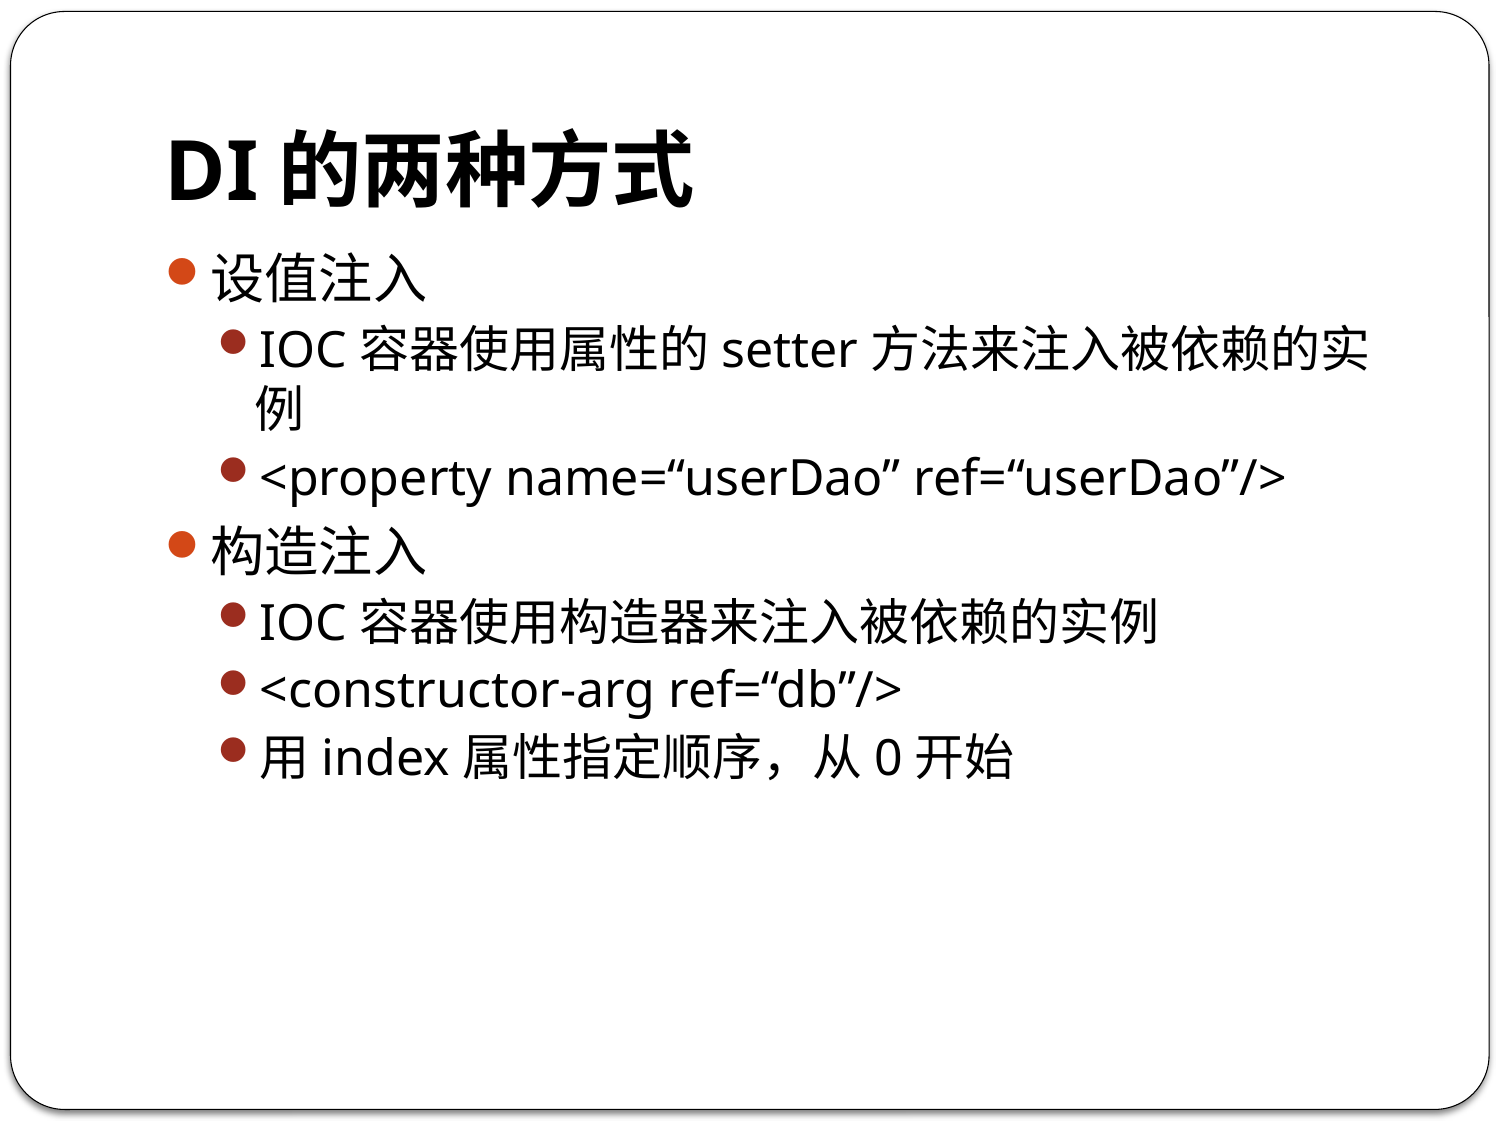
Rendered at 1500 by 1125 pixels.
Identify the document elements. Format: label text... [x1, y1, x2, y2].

list 设值注入 IOC容器使用属性的setter方法来注入被依赖的实例 <property name=“userDao” ref=“userDao”/> 构造注入 IOC容器使用构造器来注入被依赖的实例 <constructor-arg ref=“db”/> 用index属性指定顺序，从0开始 [150, 237, 1425, 988]
title DI的两种方式 [150, 45, 1425, 233]
